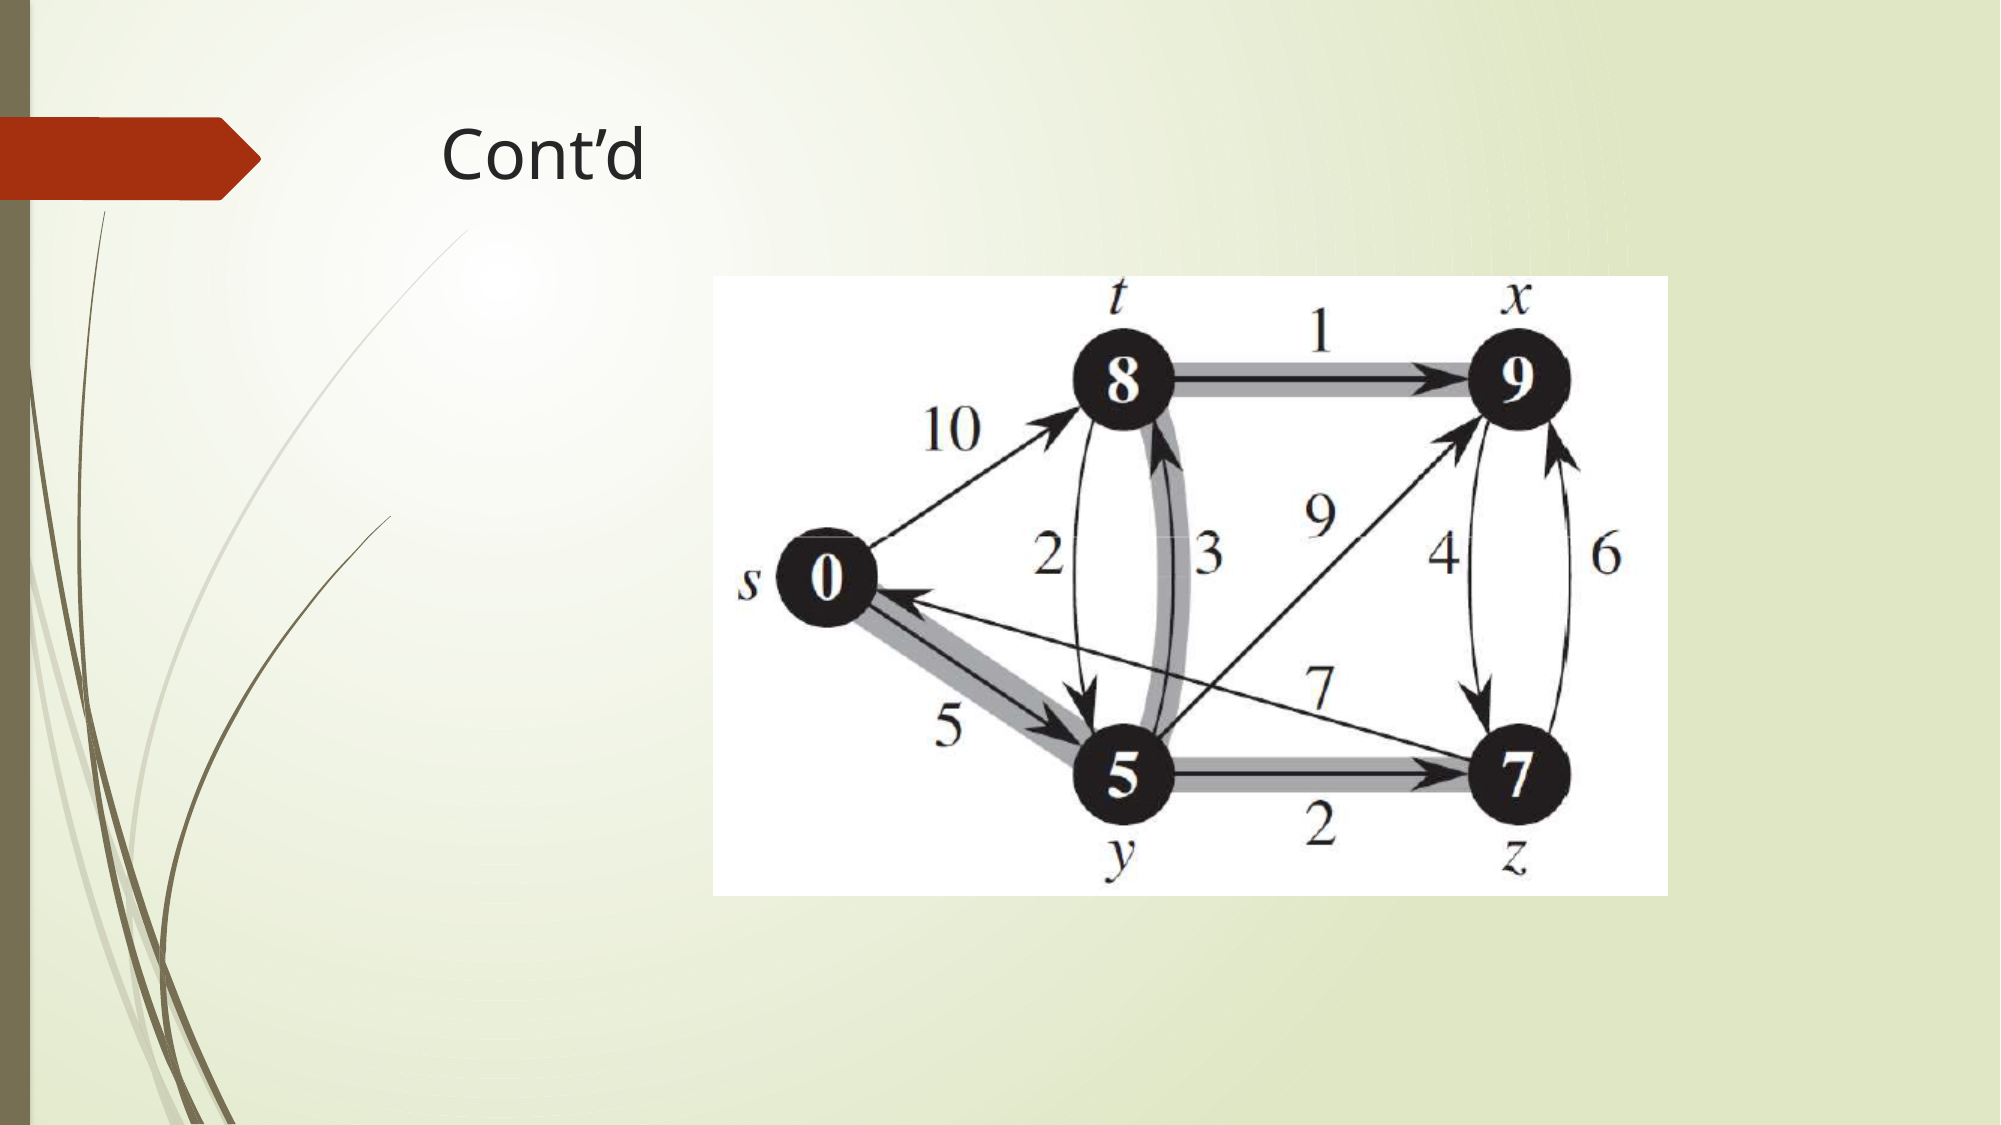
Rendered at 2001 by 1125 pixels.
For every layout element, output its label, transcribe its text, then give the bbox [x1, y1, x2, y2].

title Cont’d [425, 102, 1888, 202]
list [713, 275, 1668, 897]
